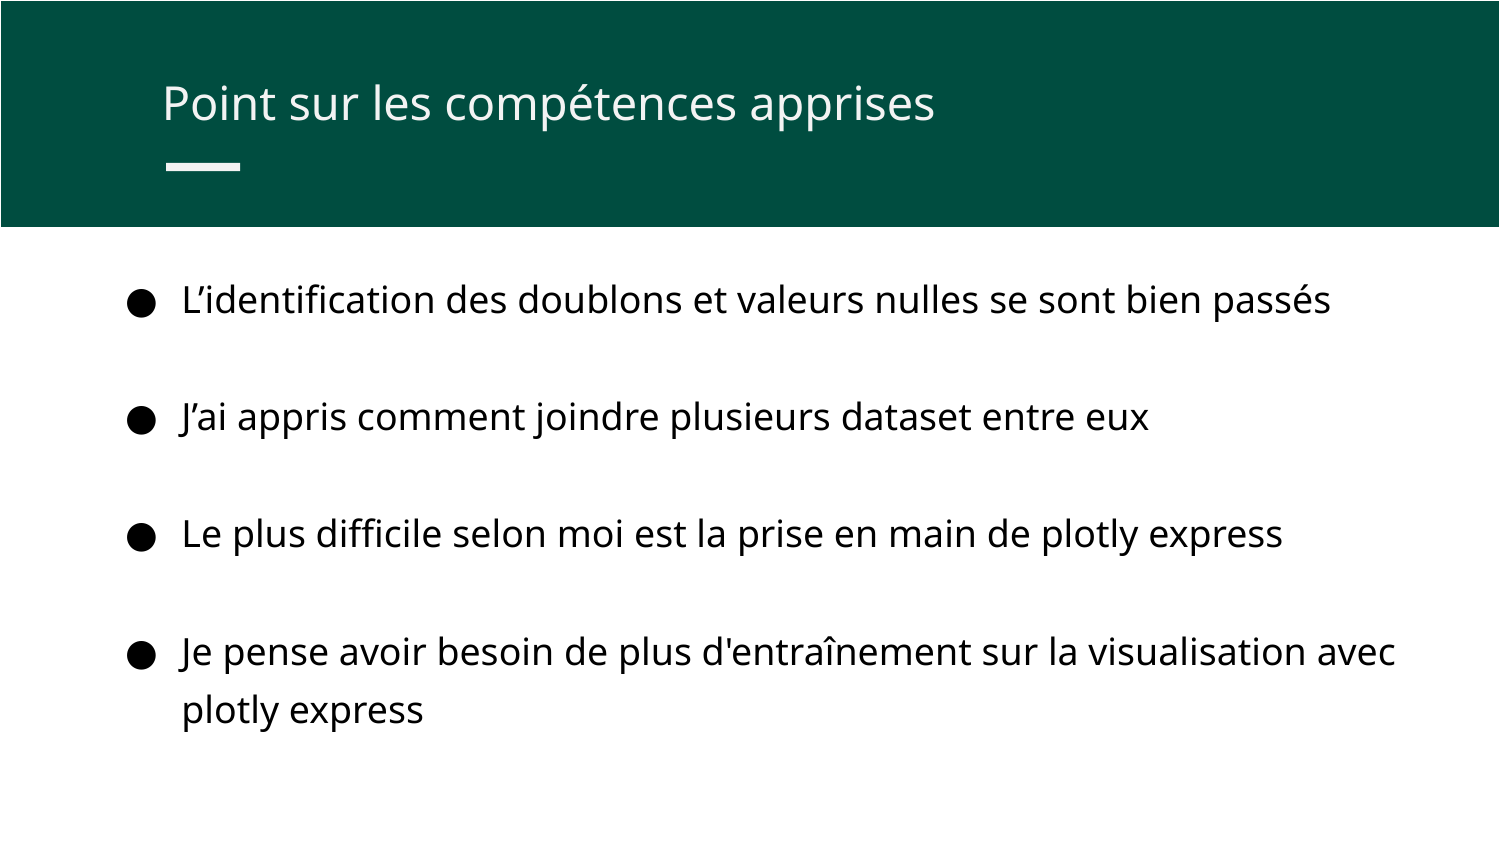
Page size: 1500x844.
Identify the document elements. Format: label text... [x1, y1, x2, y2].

list L’identification des doublons et valeurs nulles se sont bien passés J’ai appris comment joindre plusieurs dataset entre eux Le plus difficile selon moi est la prise en main de plotly express Je pense avoir besoin de plus d'entraînement sur la visualisation avec plotly express [91, 250, 1456, 812]
text_box [166, 162, 241, 172]
text_box [0, 0, 1500, 228]
text_box Point sur les compétences apprises [146, 55, 1500, 150]
